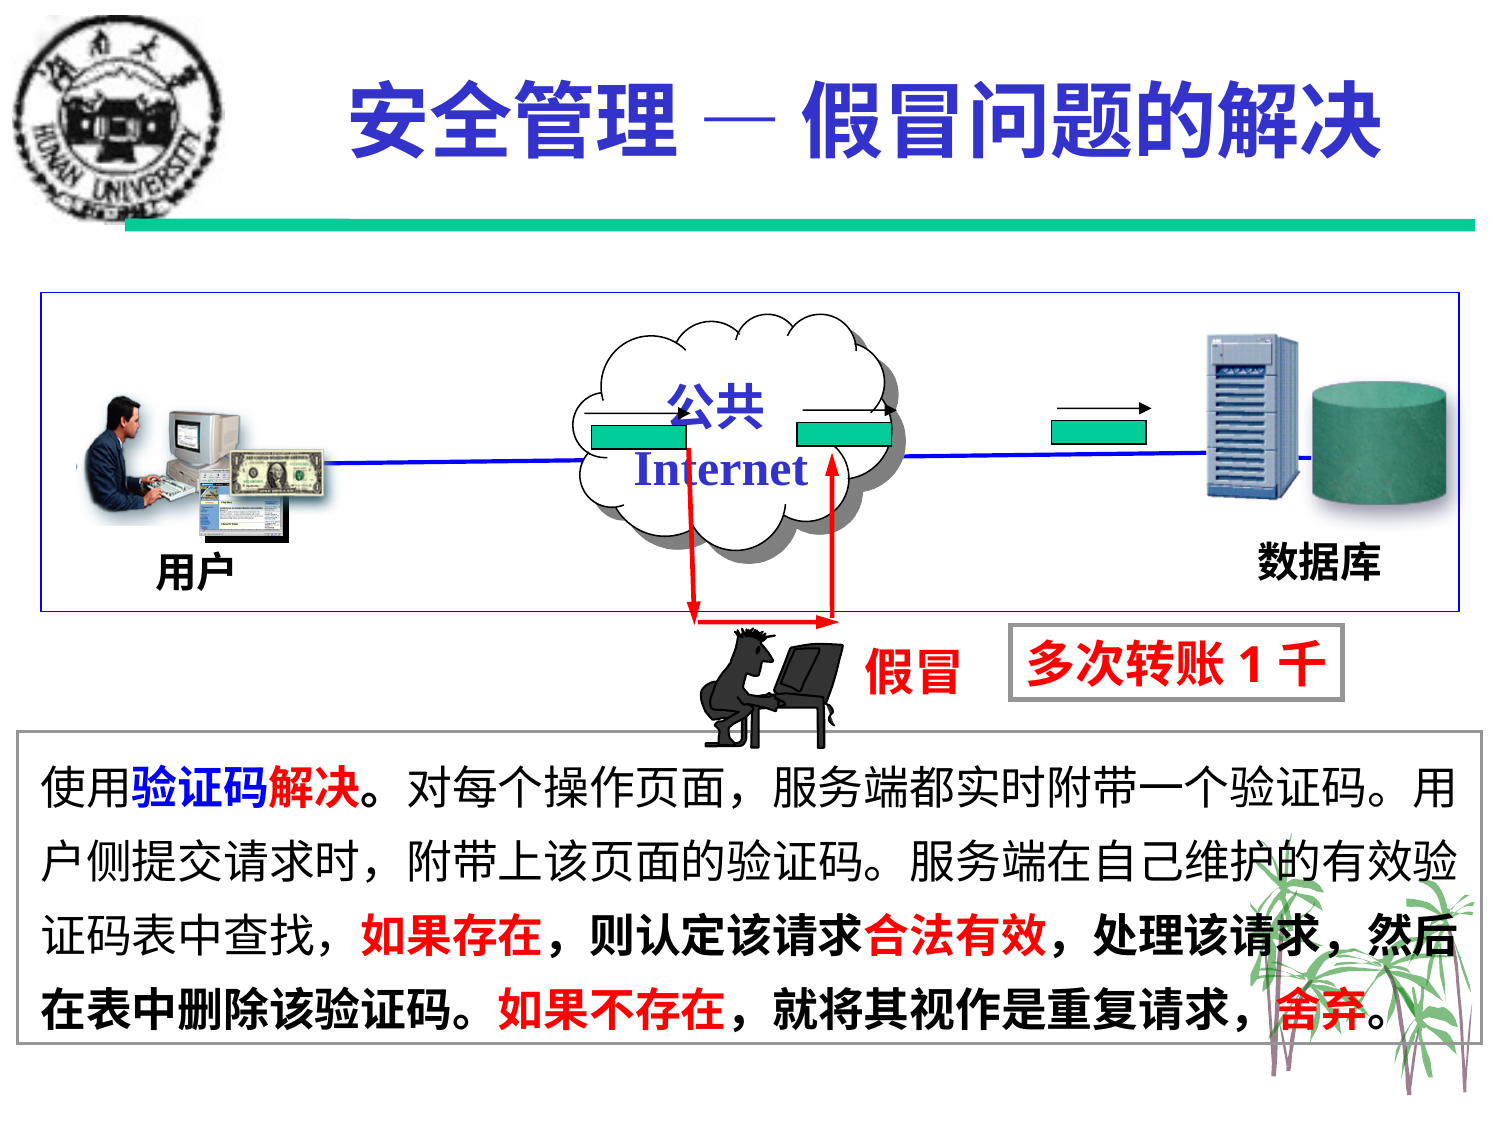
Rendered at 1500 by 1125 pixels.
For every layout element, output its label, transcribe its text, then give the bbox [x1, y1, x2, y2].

text_box 假冒 [849, 633, 980, 708]
text_box [825, 452, 839, 618]
text_box 安全管理 — 假冒问题的解决 [289, 42, 1441, 193]
text_box [1051, 420, 1147, 445]
text_box [41, 292, 1459, 612]
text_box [700, 628, 844, 749]
picture [76, 382, 344, 538]
text_box [690, 612, 698, 625]
text_box [584, 407, 691, 420]
text_box [802, 403, 898, 417]
text_box 使用验证码解决。对每个操作页面，服务端都实时附带一个验证码。用户侧提交请求时，附带上该页面的验证码。服务端在自己维护的有效验证码表中查找，如果存在，则认定该请求合法有效，处理该请求，然后在表中删除该验证码。如果不存在，就将其视作是重复请求，舍弃。 [17, 731, 1482, 1044]
text_box 多次转账1千 [1010, 624, 1343, 700]
text_box [591, 425, 686, 450]
text_box [697, 615, 840, 626]
picture [12, 15, 225, 225]
text_box [1057, 402, 1152, 415]
text_box [797, 422, 892, 447]
picture [1204, 329, 1478, 536]
